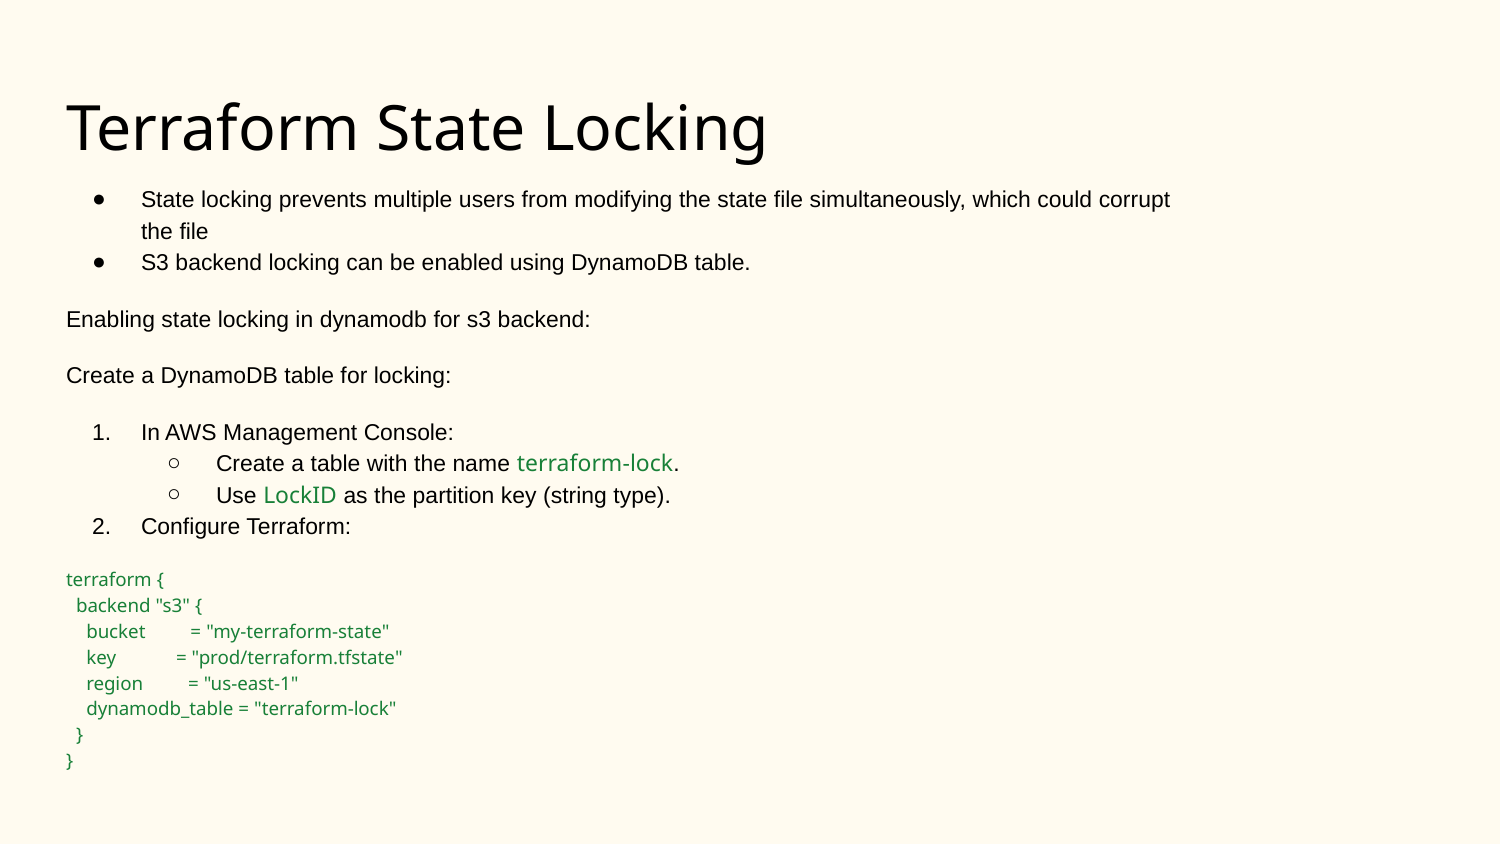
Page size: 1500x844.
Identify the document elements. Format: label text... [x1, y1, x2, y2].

list State locking prevents multiple users from modifying the state file simultaneously, which could corrupt the file S3 backend locking can be enabled using DynamoDB table. Enabling state locking in dynamodb for s3 backend: Create a DynamoDB table for locking: In AWS Management Console: Create a table with the name terraform-lock. Use LockID as the partition key (string type). Configure Terraform: terraform { backend "s3" { bucket = "my-terraform-state" key = "prod/terraform.tfstate" region = "us-east-1" dynamodb_table = "terraform-lock" } } . [51, 113, 1219, 731]
title Terraform State Locking [51, 72, 1449, 174]
